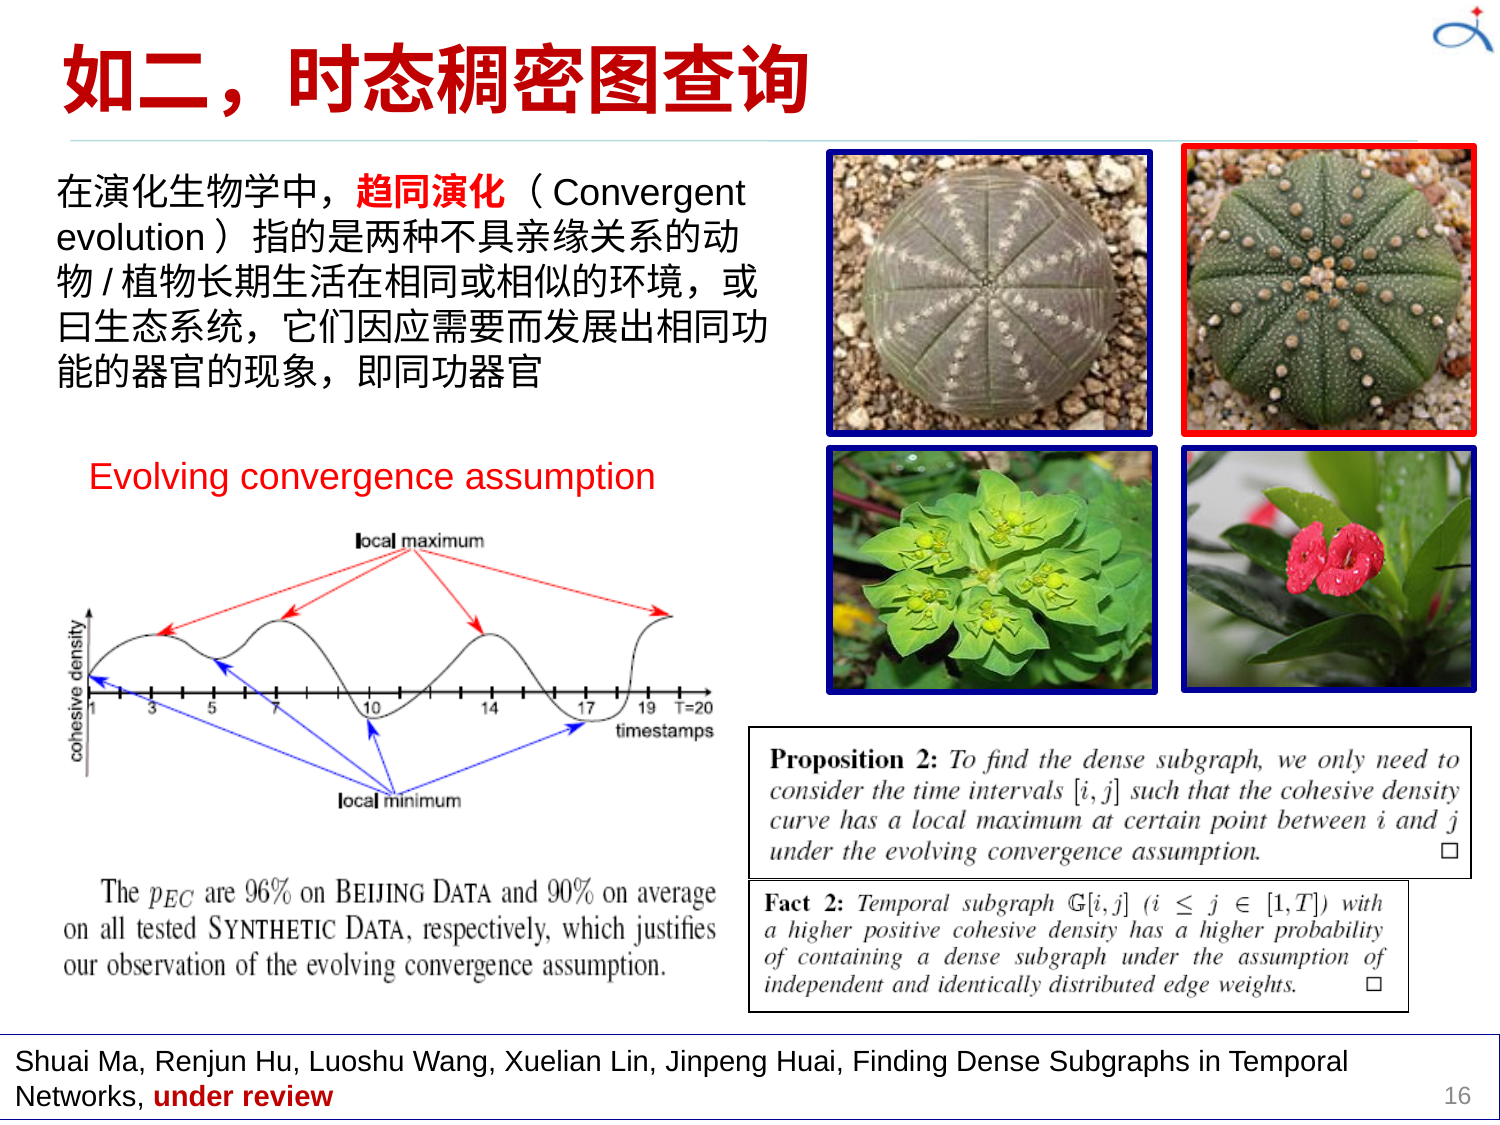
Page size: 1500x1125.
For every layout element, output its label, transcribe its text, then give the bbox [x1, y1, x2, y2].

picture [0, 444, 794, 826]
text_box 在演化生物学中，趋同演化（Convergent evolution）指的是两种不具亲缘关系的动物/植物长期生活在相同或相似的环境，或曰生态系统，它们因应需要而发展出相同功能的器官的现象，即同功器官 [41, 160, 792, 401]
slide_number 16 [1136, 1120, 1487, 1125]
title 如二，时态稠密图查询 [46, 11, 1419, 143]
picture [1186, 148, 1471, 155]
text_box Shuai Ma, Renjun Hu, Luoshu Wang, Xuelian Lin, Jinpeng Huai, Finding Dense Subgraphs in Temporal Networks, under review [0, 1034, 1500, 1120]
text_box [749, 727, 1471, 1012]
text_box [832, 155, 1471, 689]
picture [1432, 5, 1495, 55]
picture [64, 854, 727, 988]
